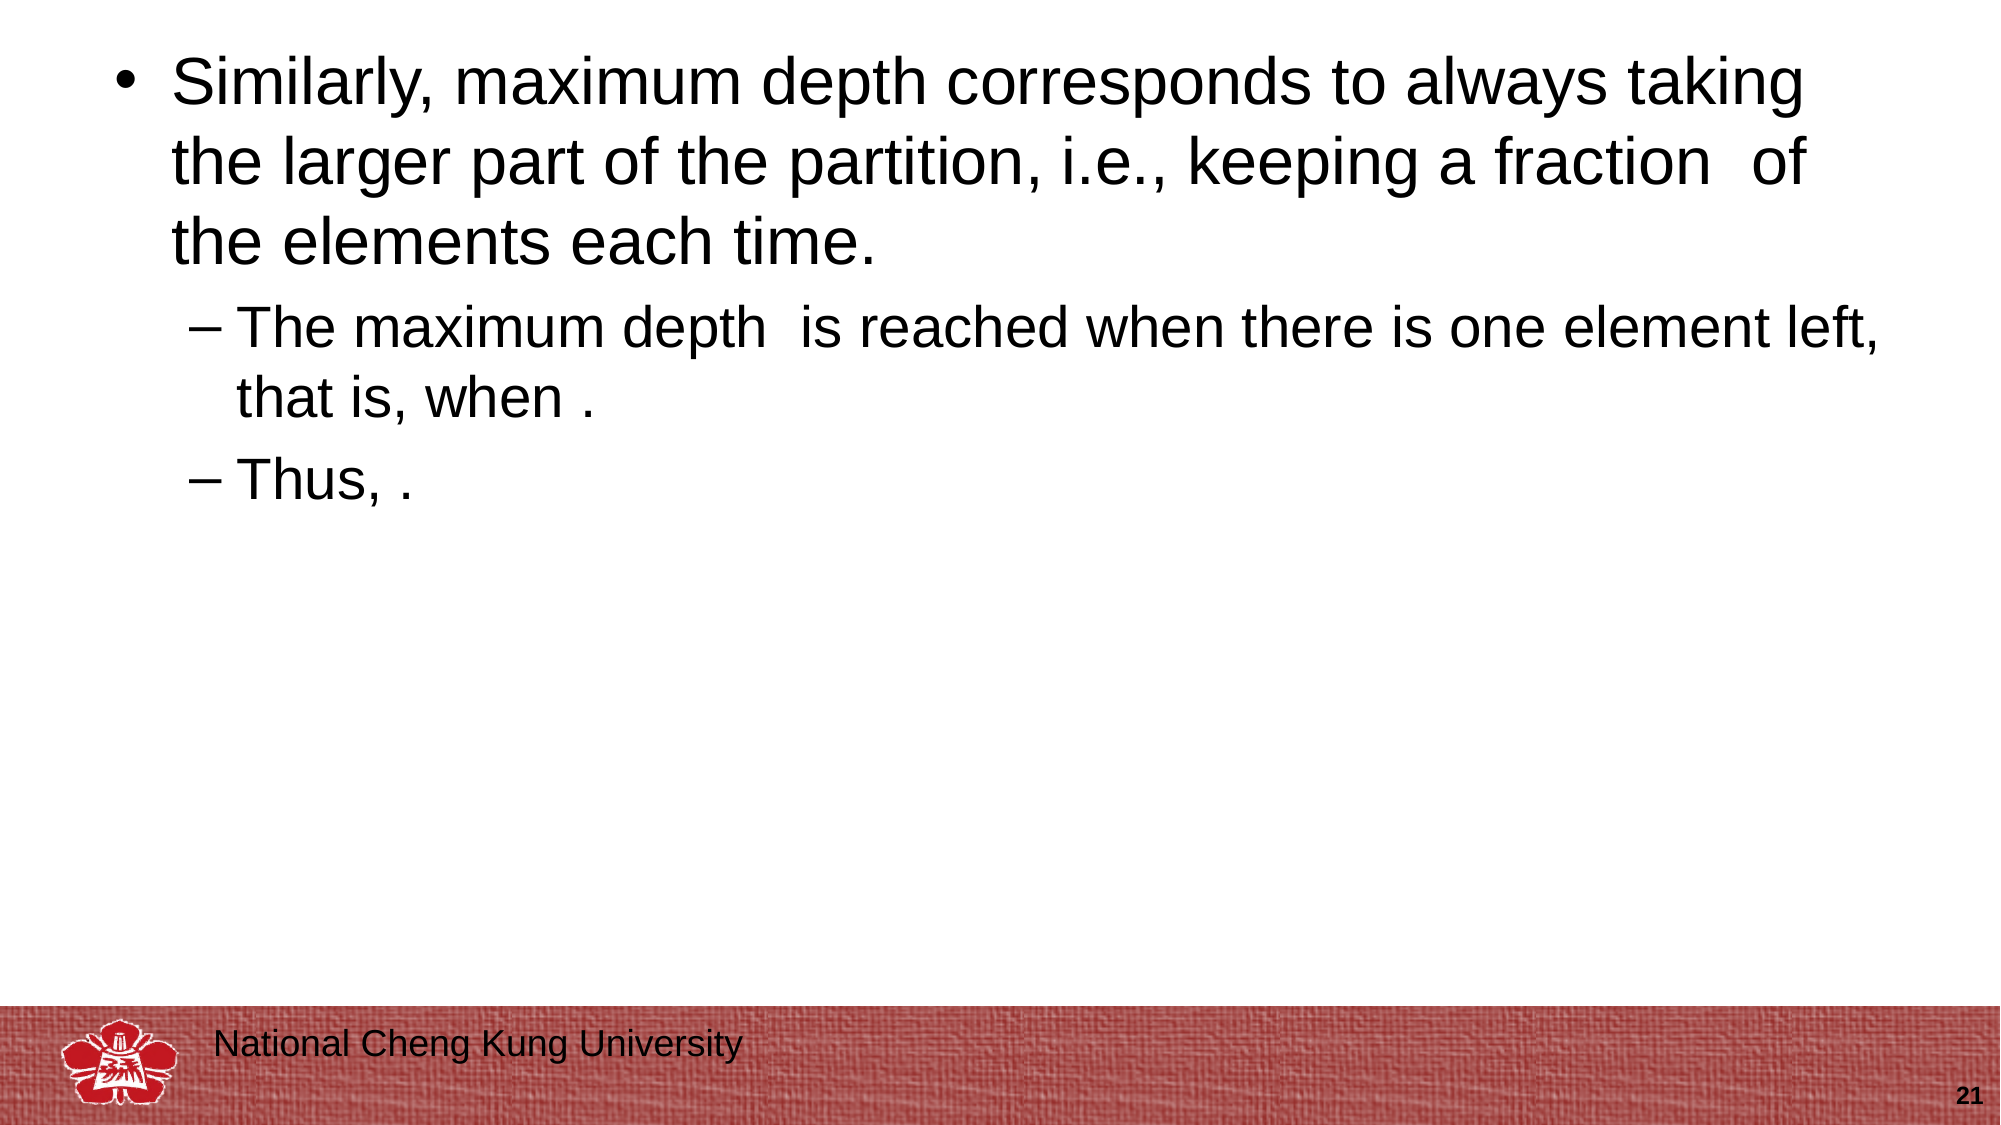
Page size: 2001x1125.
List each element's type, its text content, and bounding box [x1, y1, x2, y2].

picture [39, 1006, 197, 1125]
slide_number 21 [1873, 1064, 2000, 1125]
